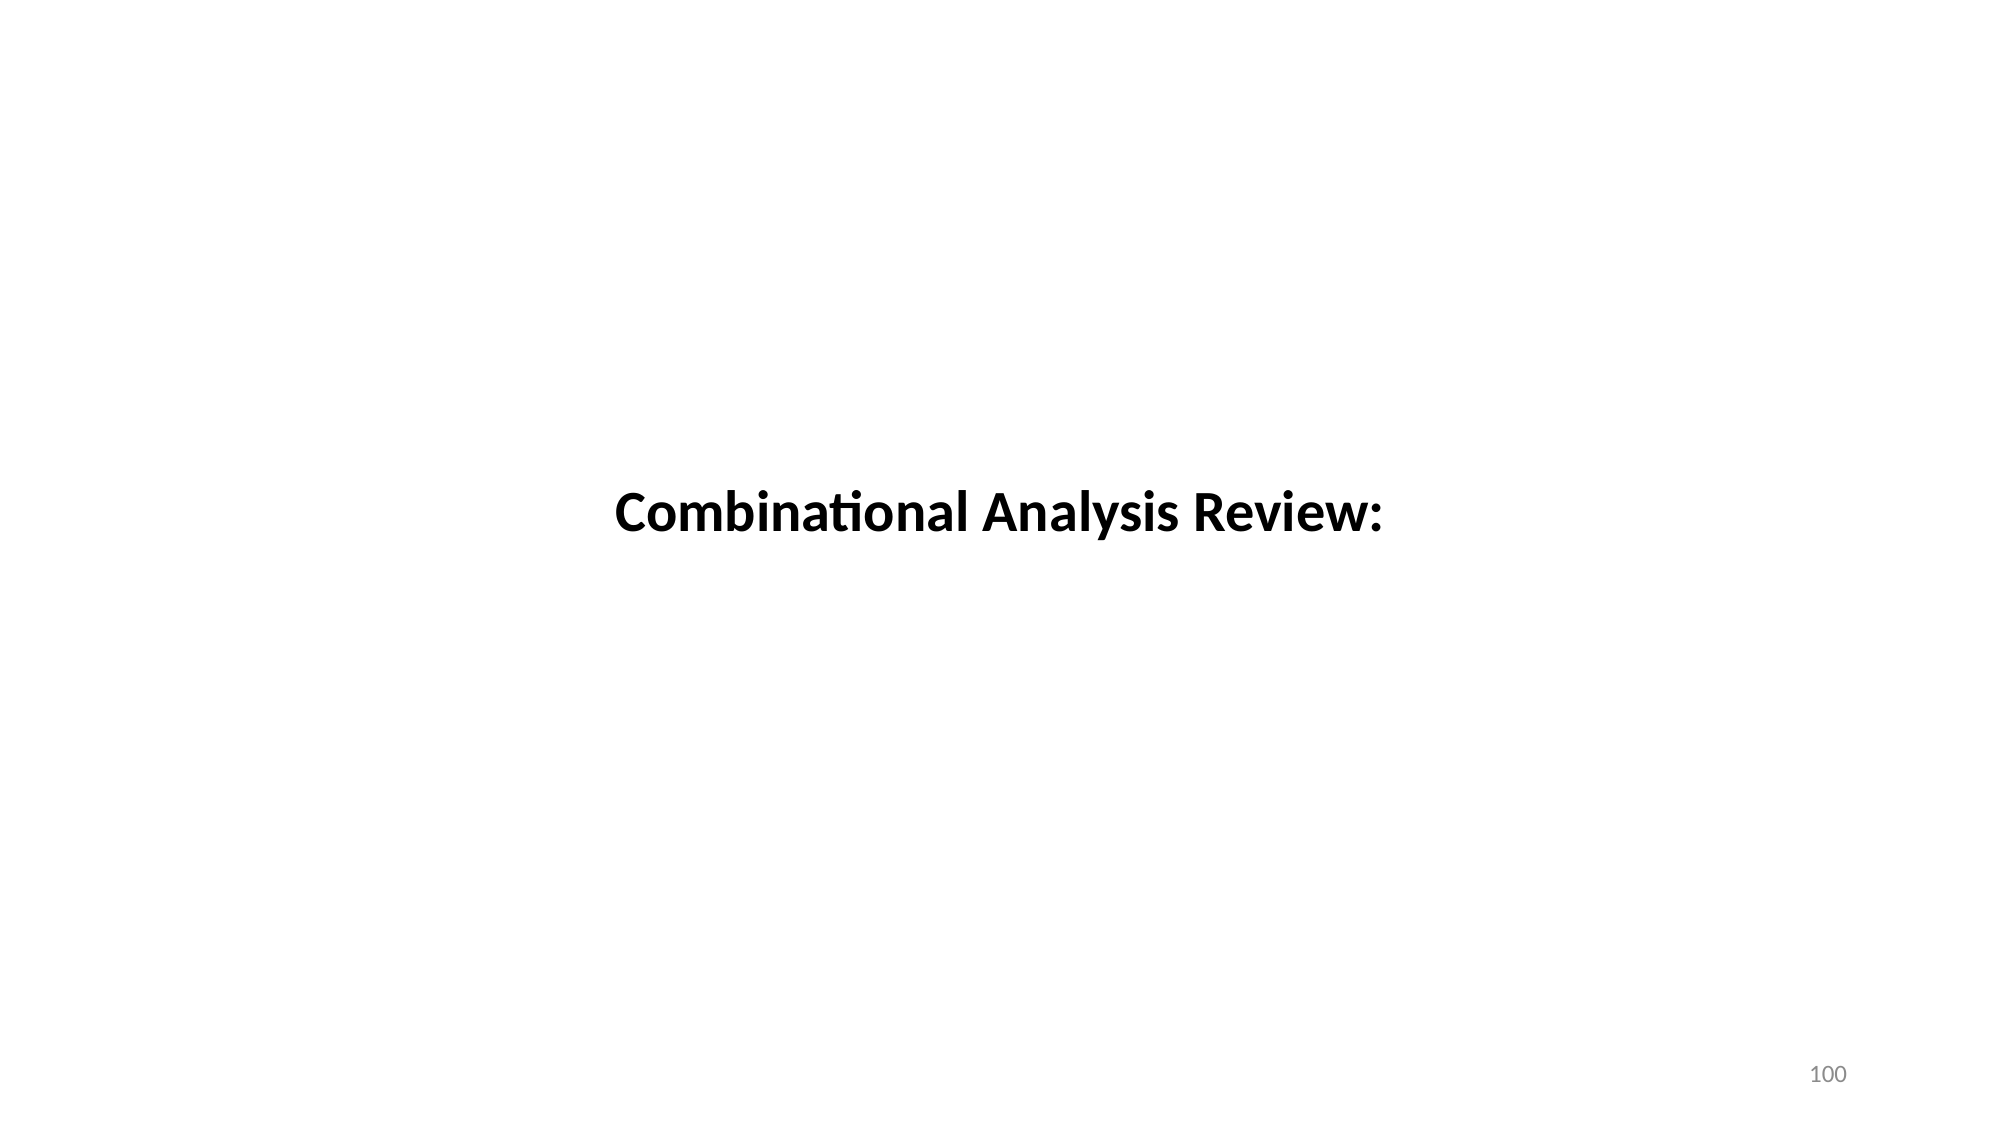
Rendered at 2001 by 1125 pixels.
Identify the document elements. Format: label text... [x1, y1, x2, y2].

slide_number 100 [1412, 1042, 1863, 1103]
list Combinational Analysis Review: [137, 299, 1863, 1014]
